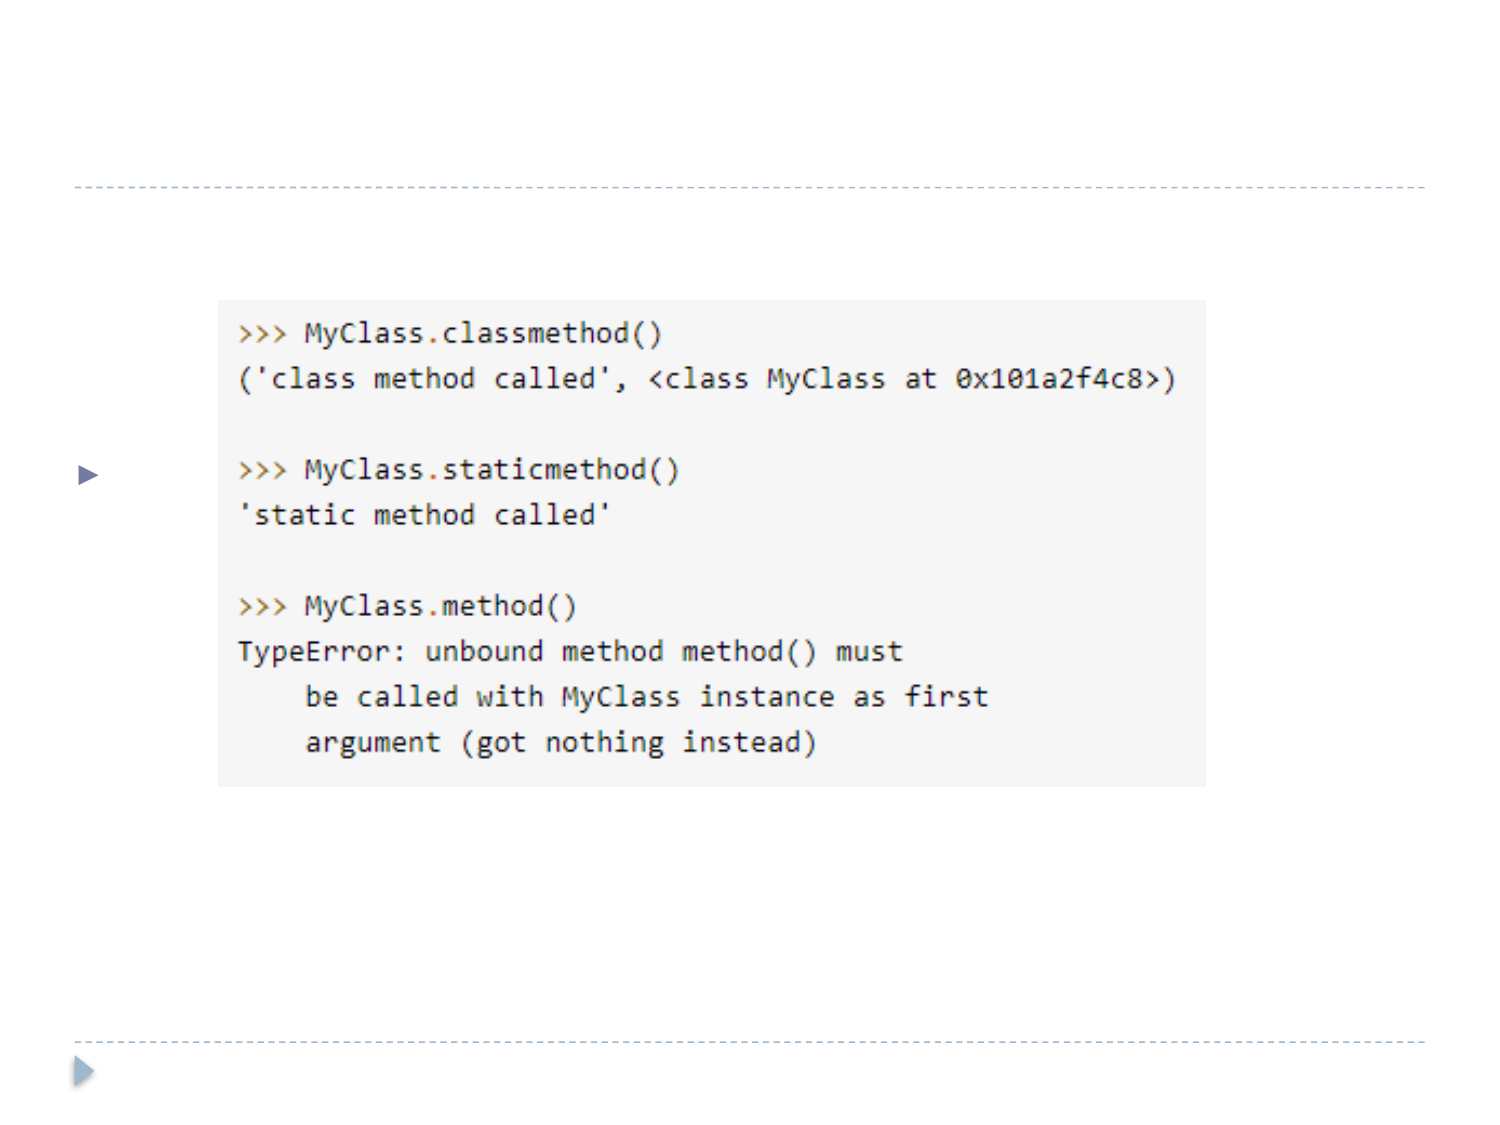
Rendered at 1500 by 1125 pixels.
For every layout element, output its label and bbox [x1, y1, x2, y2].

picture [218, 300, 1206, 788]
subtitle [75, 44, 1425, 916]
